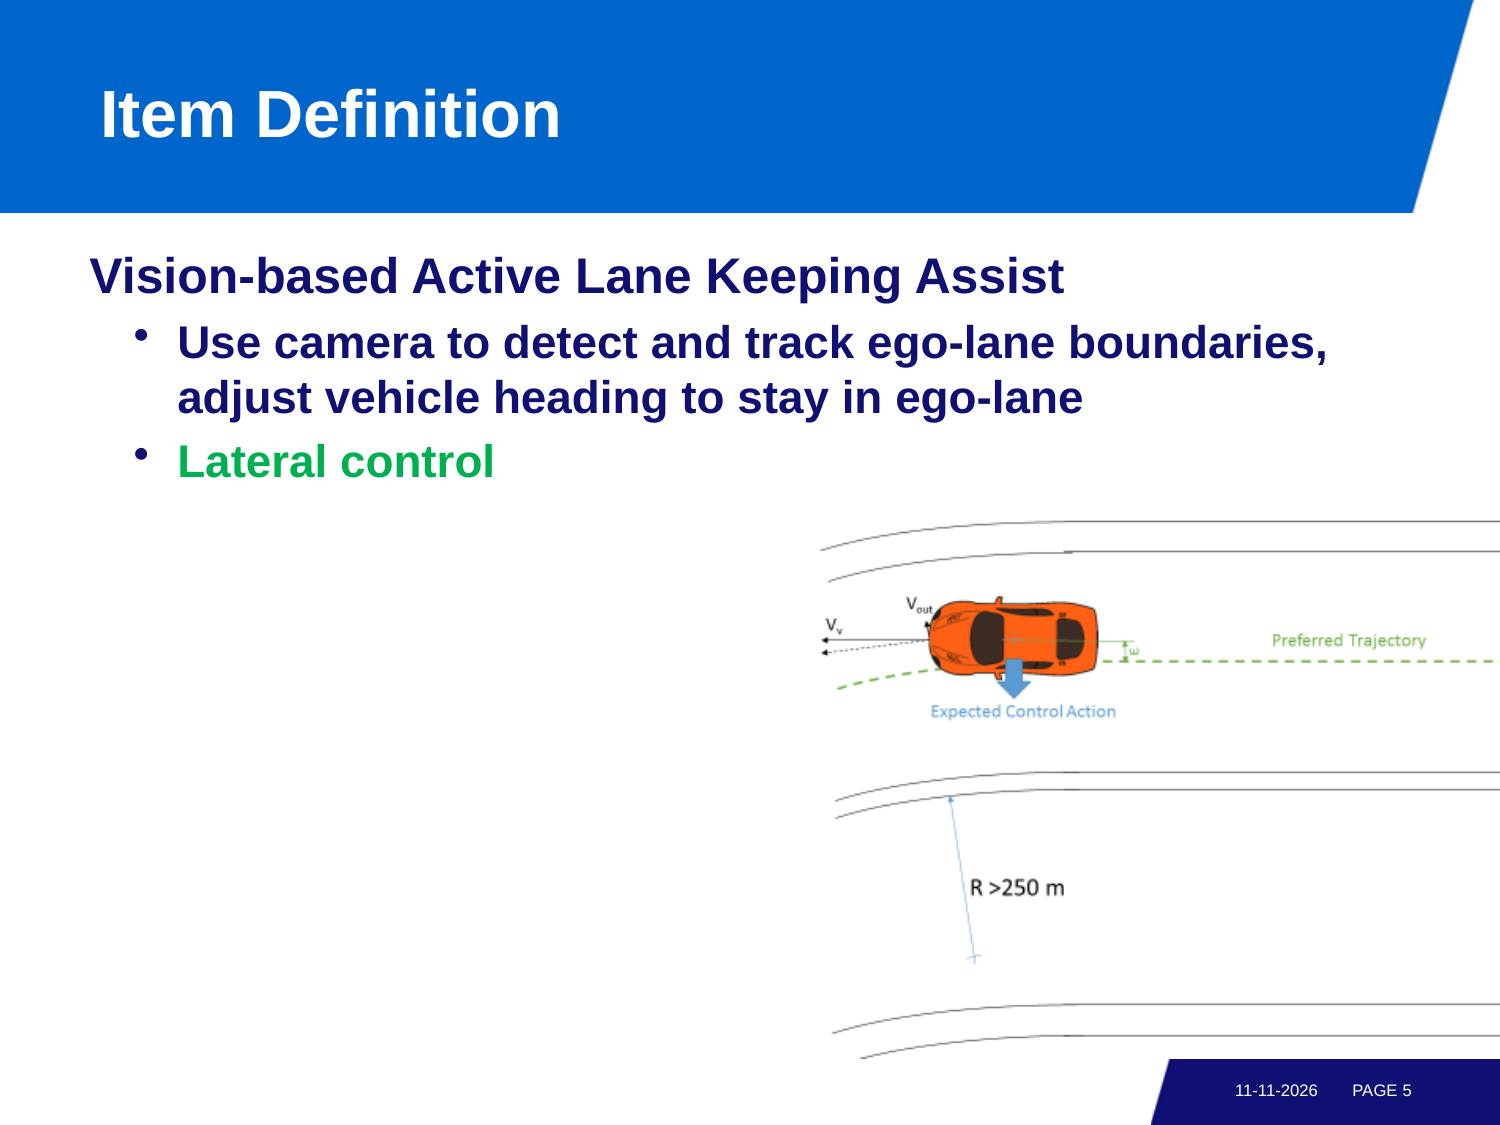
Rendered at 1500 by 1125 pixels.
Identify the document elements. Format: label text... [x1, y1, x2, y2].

slide_number PAGE 4 [1352, 1074, 1453, 1105]
picture [800, 491, 1500, 1125]
title Item Definition [100, 35, 1417, 187]
picture [0, 0, 1474, 213]
list Vision-based Active Lane Keeping Assist Use camera to detect and track ego-lane boundaries, adjust vehicle heading to stay in ego-lane Lateral control [89, 243, 1401, 870]
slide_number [1234, 1074, 1342, 1105]
